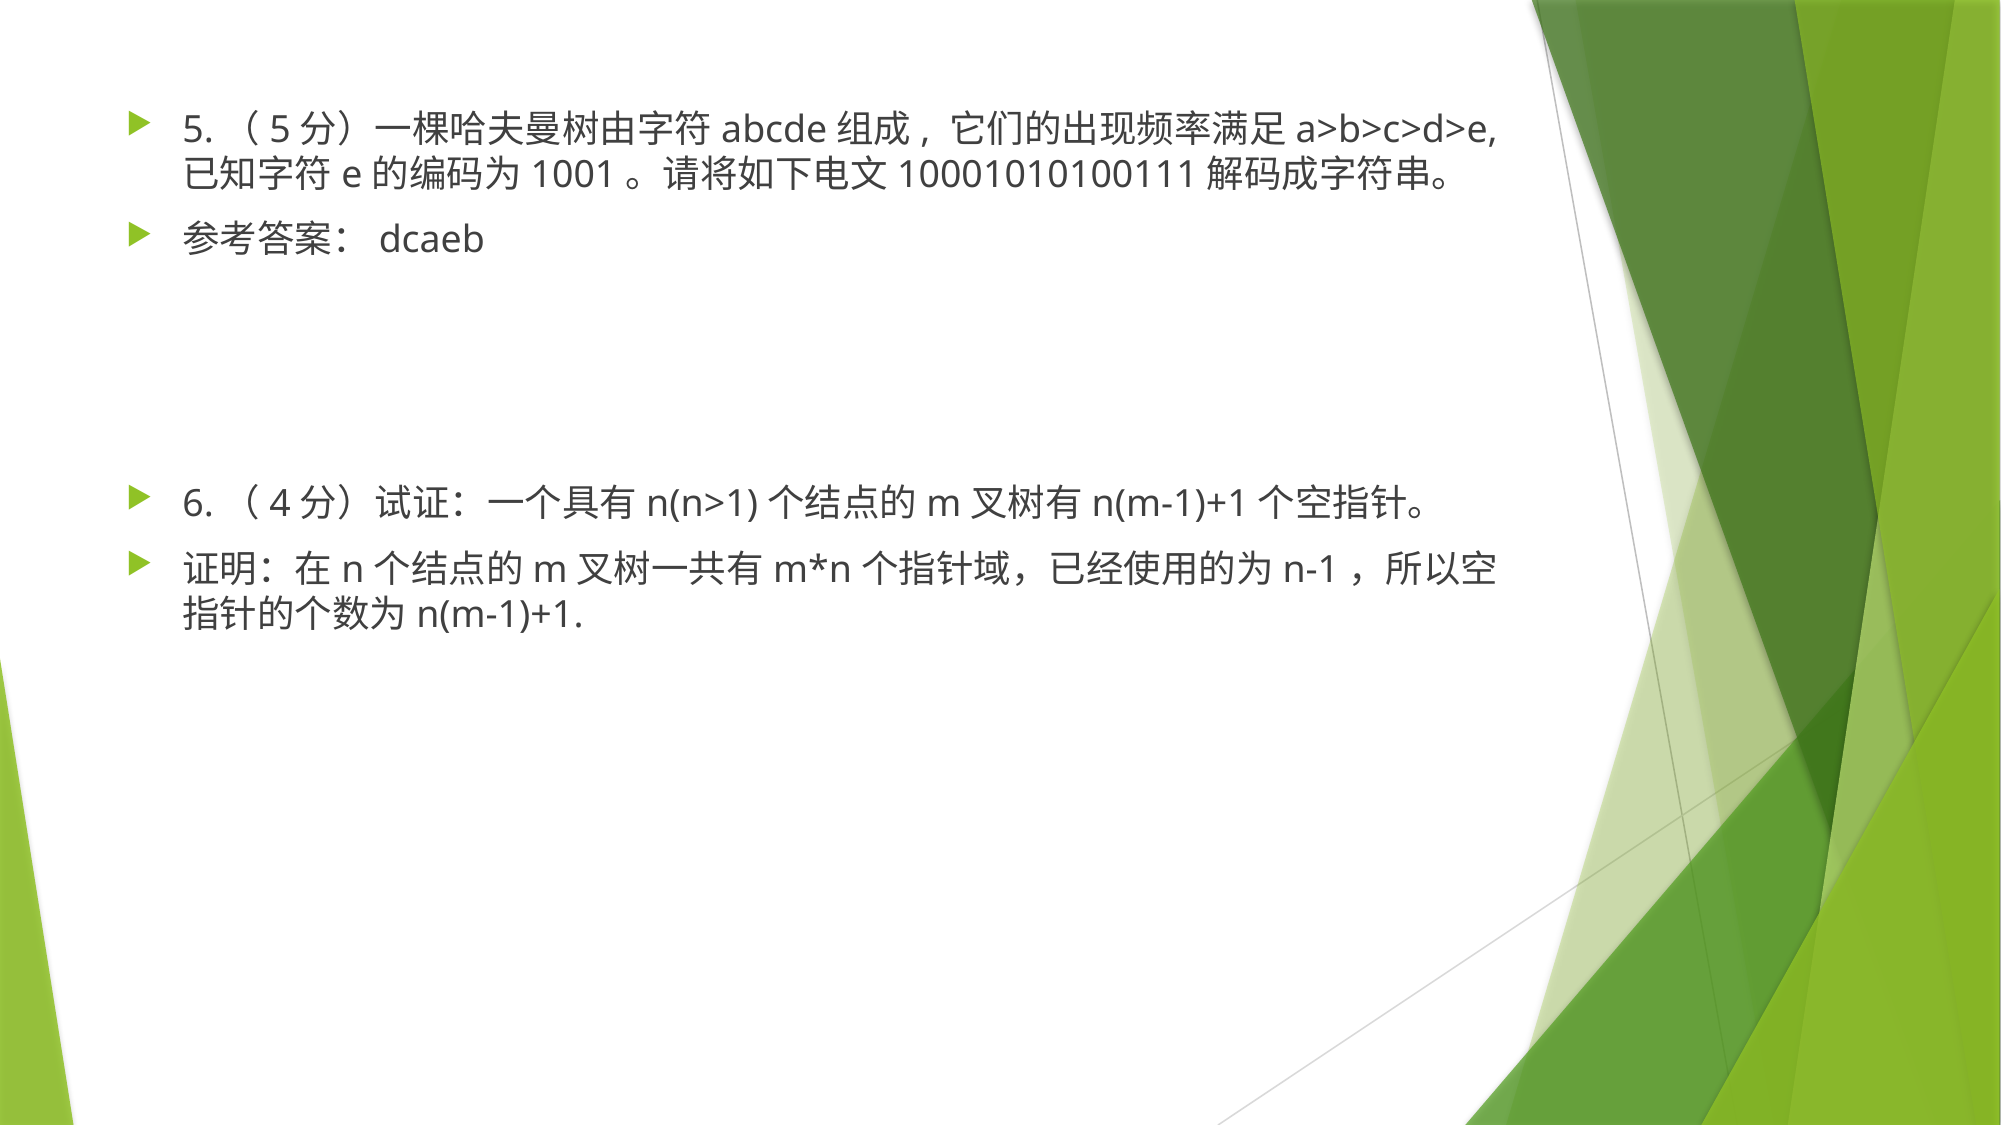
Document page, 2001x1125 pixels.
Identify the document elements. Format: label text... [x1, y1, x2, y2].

list 5.（5分）一棵哈夫曼树由字符abcde组成, 它们的出现频率满足a>b>c>d>e, 已知字符e的编码为1001。请将如下电文10001010100111解码成字符串。 参考答案：dcaeb 6.（4分）试证：一个具有n(n>1)个结点的m叉树有n(m-1)+1个空指针。 证明：在n个结点的m叉树一共有m*n个指针域，已经使用的为n-1，所以空指针的个数为n(m-1)+1. [111, 97, 1522, 992]
